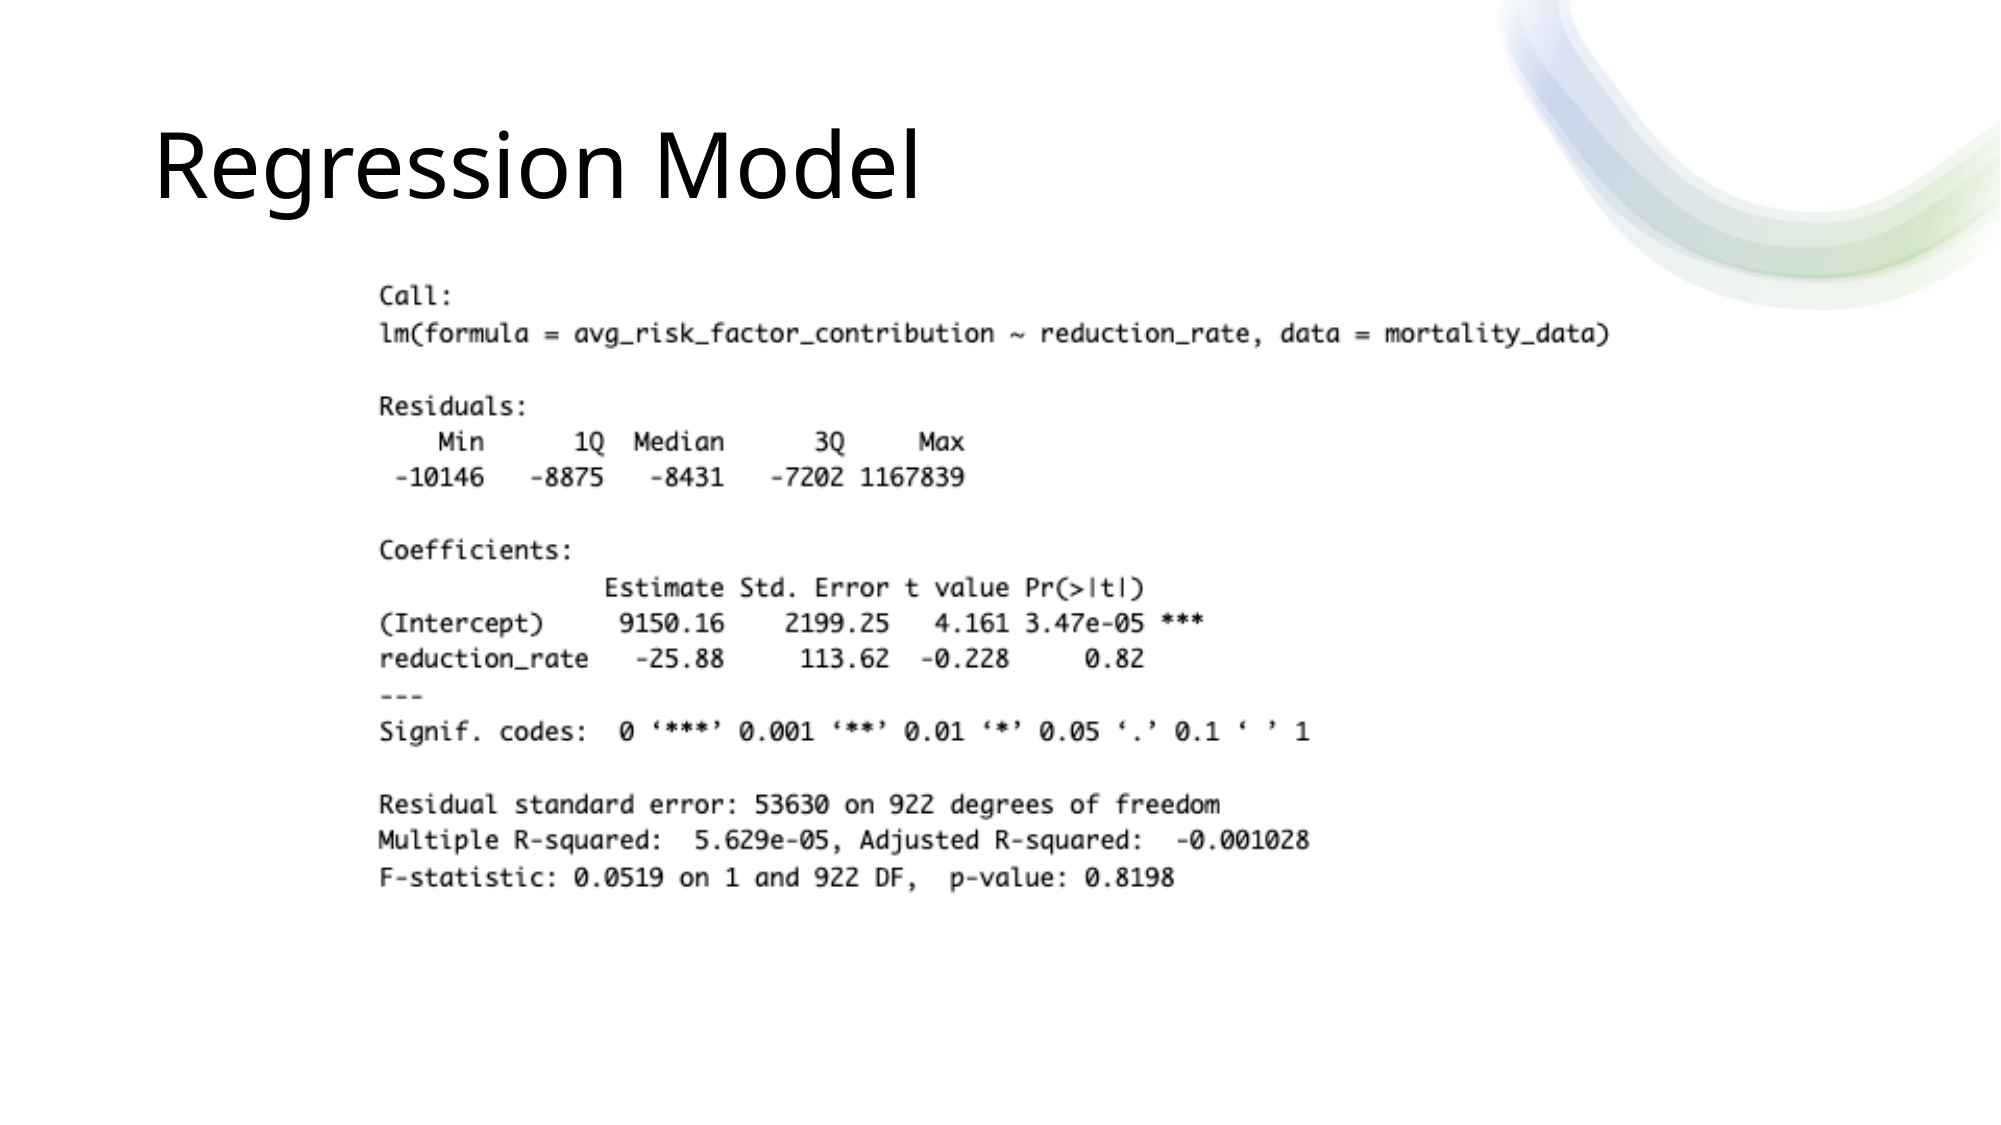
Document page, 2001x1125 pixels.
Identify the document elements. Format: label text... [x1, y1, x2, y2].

picture [365, 0, 2000, 912]
title Regression Model [137, 59, 1474, 278]
